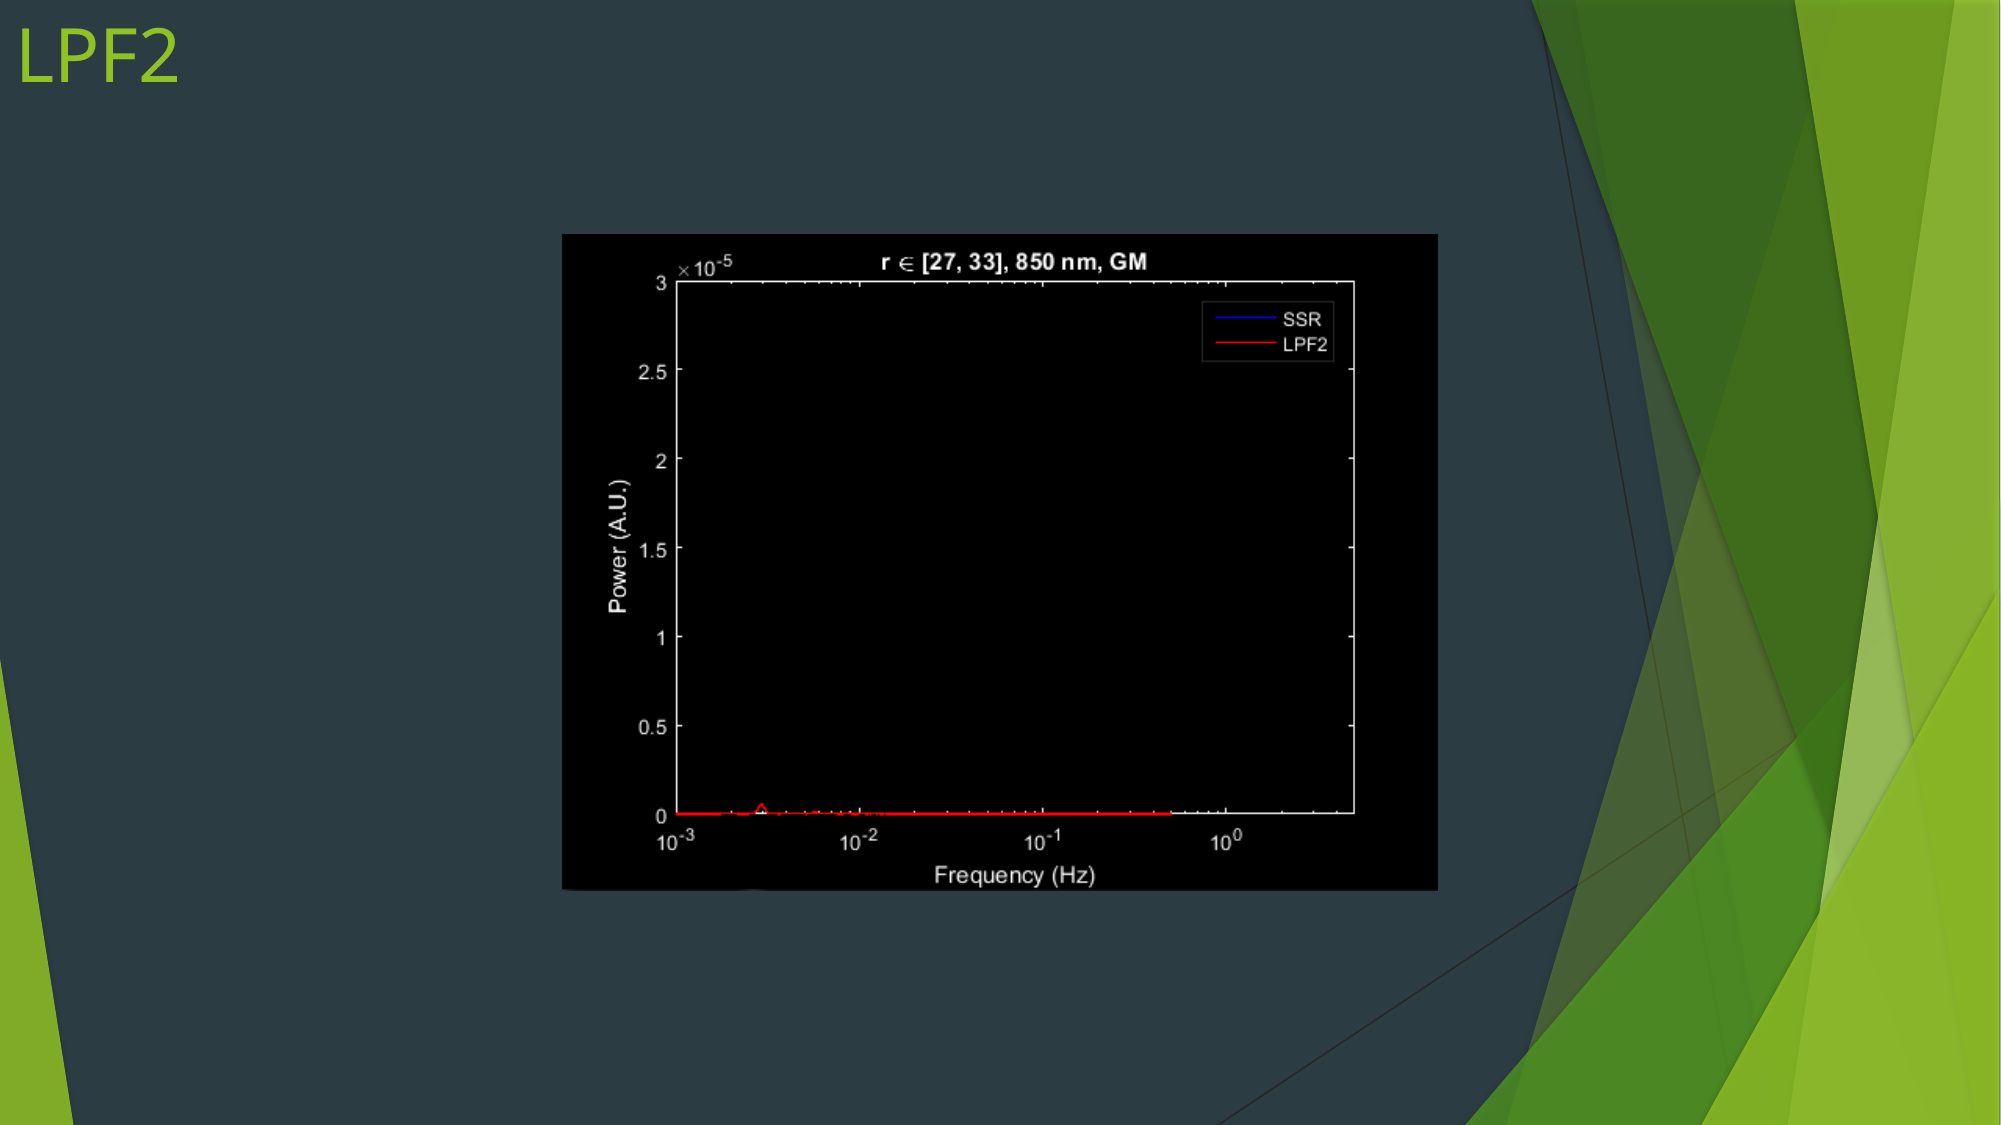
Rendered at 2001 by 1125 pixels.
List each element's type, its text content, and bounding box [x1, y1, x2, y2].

title LPF2 [0, 0, 1411, 217]
picture [561, 233, 1438, 892]
